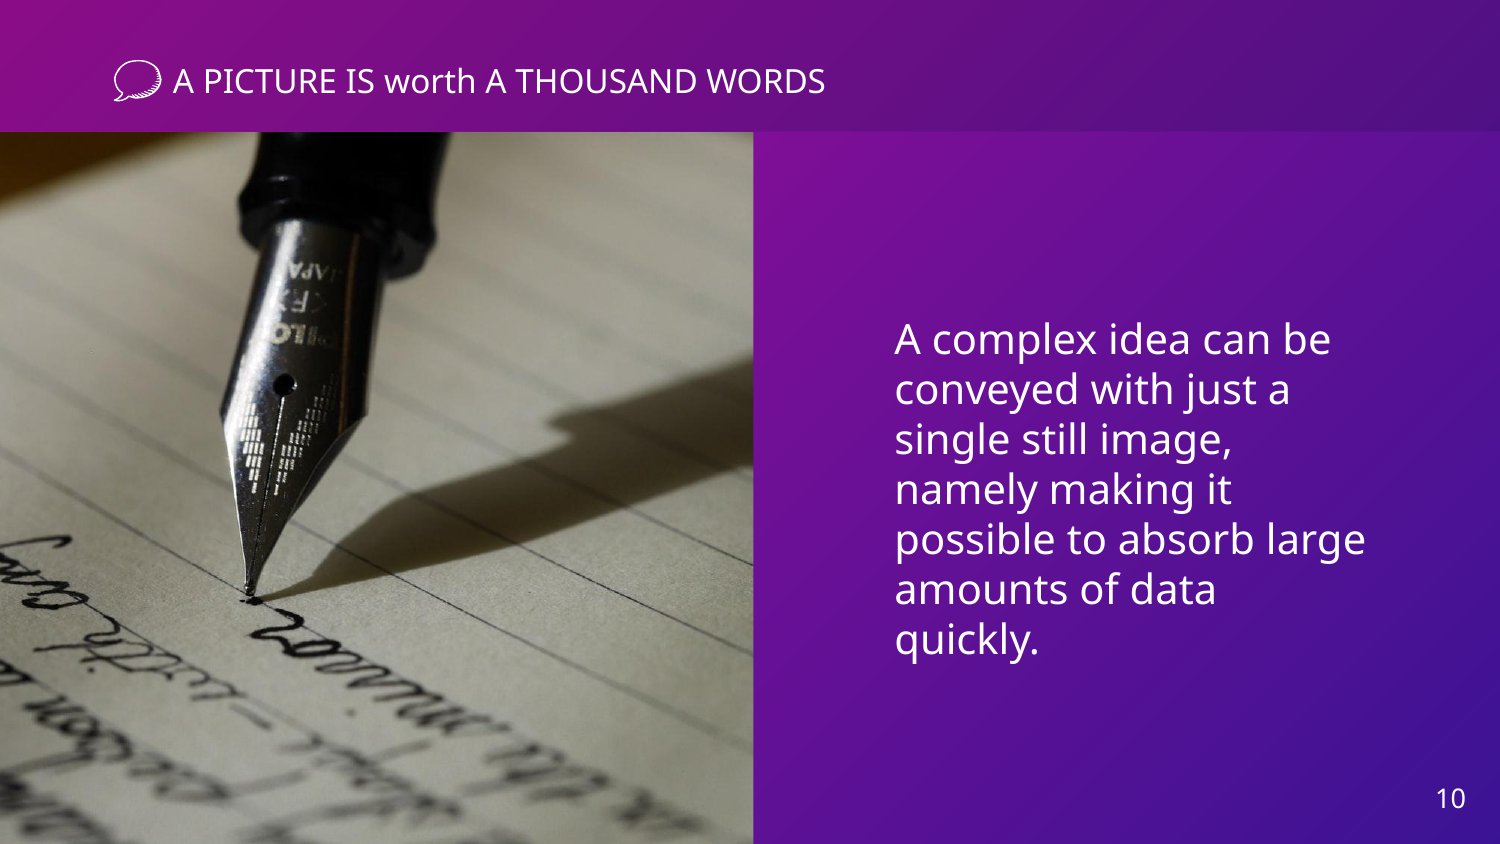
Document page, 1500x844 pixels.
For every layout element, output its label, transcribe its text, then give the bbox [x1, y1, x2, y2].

slide_number ‹#› [1391, 766, 1482, 832]
list A complex idea can be conveyed with just a single still image, namely making it possible to absorb large amounts of data quickly. [879, 132, 1383, 844]
title A PICTURE IS worth A THOUSAND WORDS [157, 52, 1401, 115]
picture [0, 132, 754, 844]
